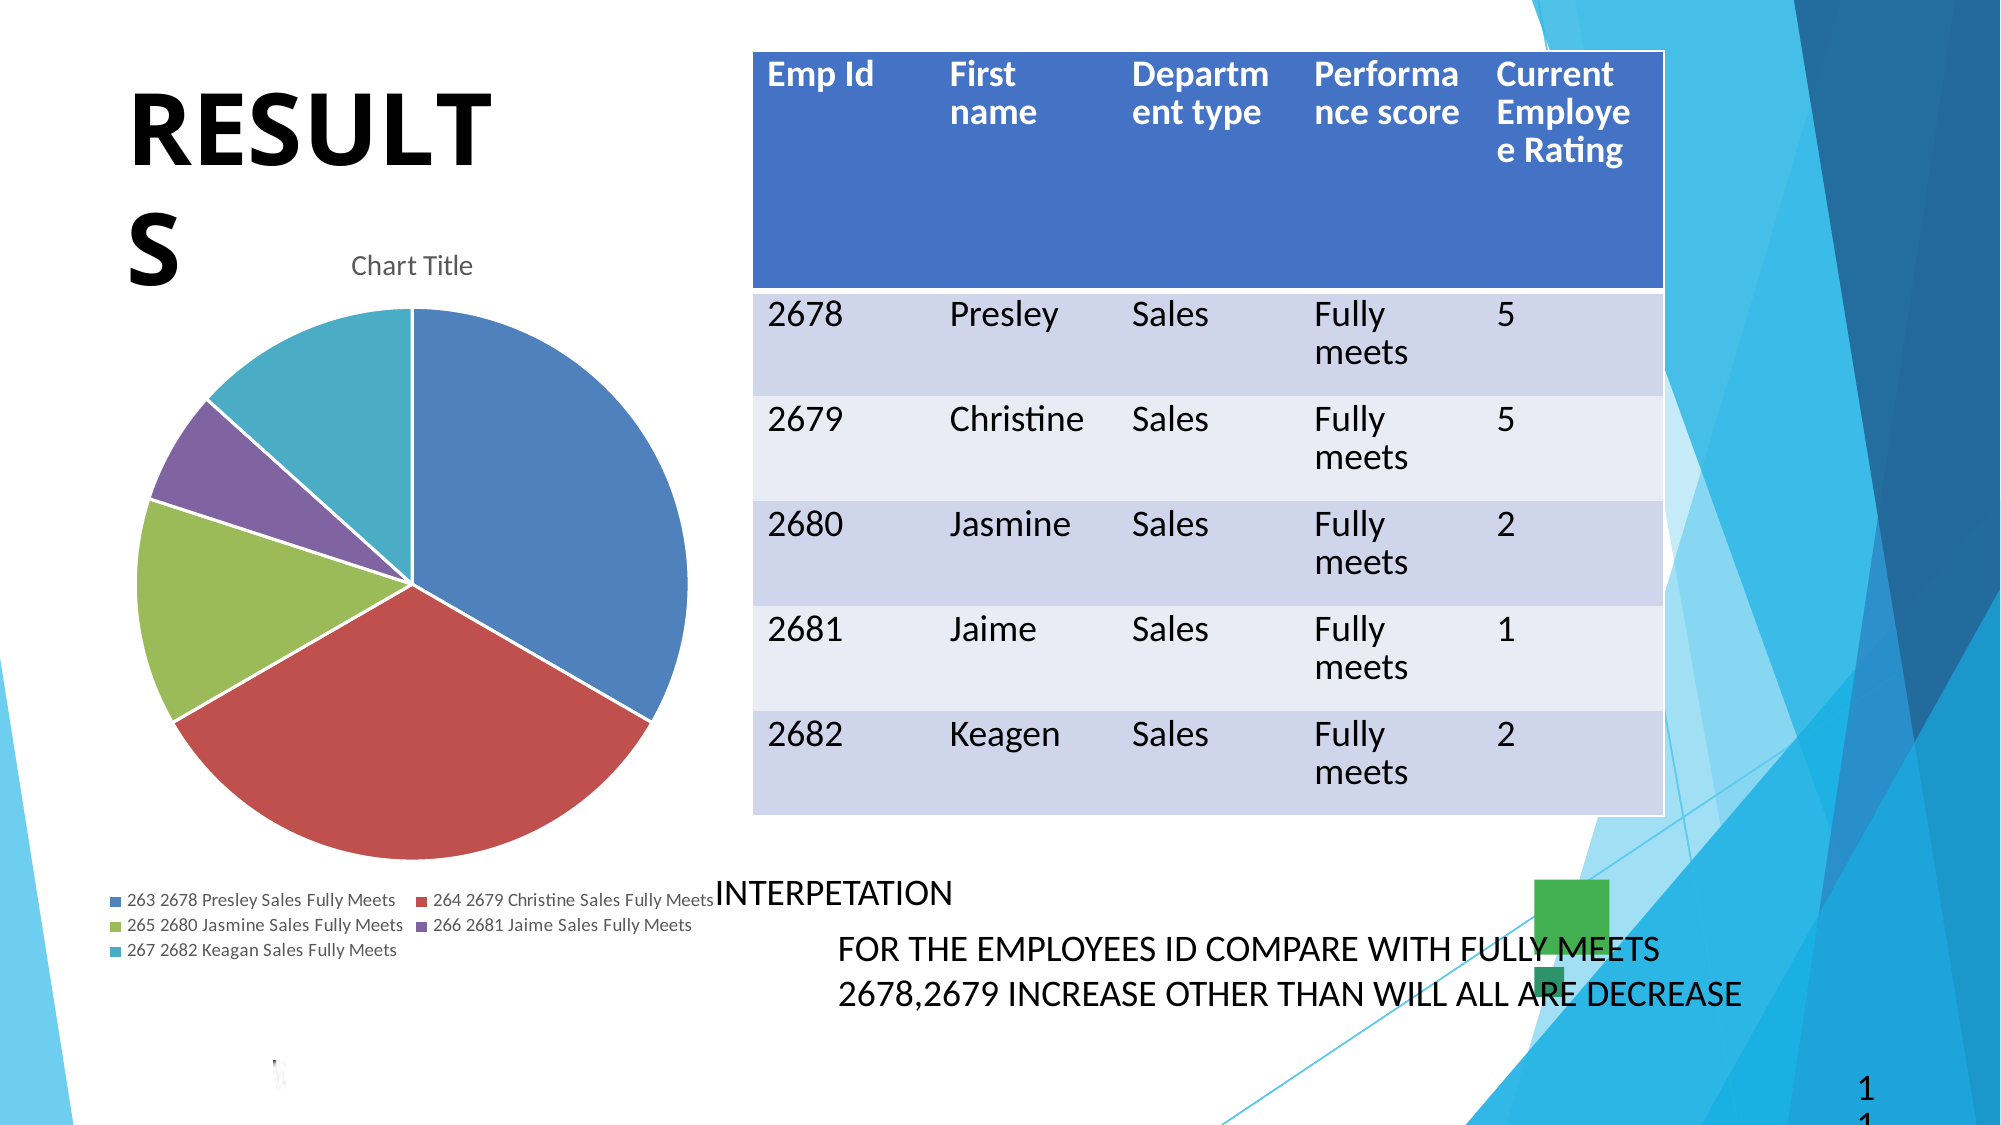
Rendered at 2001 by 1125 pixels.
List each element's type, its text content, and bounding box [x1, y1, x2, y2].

table_cell Fully meets [1299, 606, 1482, 711]
table_cell 2680 [767, 501, 935, 606]
table_cell Sales [1117, 294, 1299, 396]
table_cell Fully meets [1299, 711, 1482, 815]
table_cell Sales [1117, 501, 1299, 606]
table_header First name [935, 52, 1117, 288]
table_cell Sales [1117, 396, 1299, 501]
table_cell 2 [1482, 711, 1663, 815]
table_cell Jasmine [935, 501, 1117, 606]
table_cell Sales [1117, 711, 1299, 815]
table_cell 2678 [767, 294, 935, 396]
table_cell Presley [935, 294, 1117, 396]
table_cell 5 [1482, 396, 1663, 501]
table_header Performance score [1299, 52, 1482, 288]
table_cell 1 [1482, 606, 1663, 711]
table_header Current Employee Rating [1482, 52, 1663, 288]
chart [58, 222, 767, 968]
table_header Department type [1117, 52, 1299, 288]
table_cell 2 [1482, 501, 1663, 606]
table_cell Christine [935, 396, 1117, 501]
title RESULTS [123, 63, 524, 222]
table_cell Sales [1117, 606, 1299, 711]
table_cell Jaime [935, 606, 1117, 711]
table_cell 2681 [767, 606, 935, 711]
text_box FOR THE EMPLOYEES ID COMPARE WITH FULLY MEETS 2678,2679 INCREASE OTHER THAN WILL ALL ARE DECREASE [822, 916, 1824, 1022]
text_box INTERPETATION [767, 860, 1702, 921]
picture [273, 1060, 286, 1091]
table_cell 2679 [767, 396, 935, 501]
table_cell Fully meets [1299, 294, 1482, 396]
text_box 11 [1849, 1061, 1888, 1108]
table_cell 5 [1482, 294, 1663, 396]
table_cell 2682 [767, 711, 935, 815]
table_cell Fully meets [1299, 396, 1482, 501]
table_header Emp Id [753, 52, 935, 288]
table_cell Keagen [935, 711, 1117, 815]
table_cell Fully meets [1299, 501, 1482, 606]
